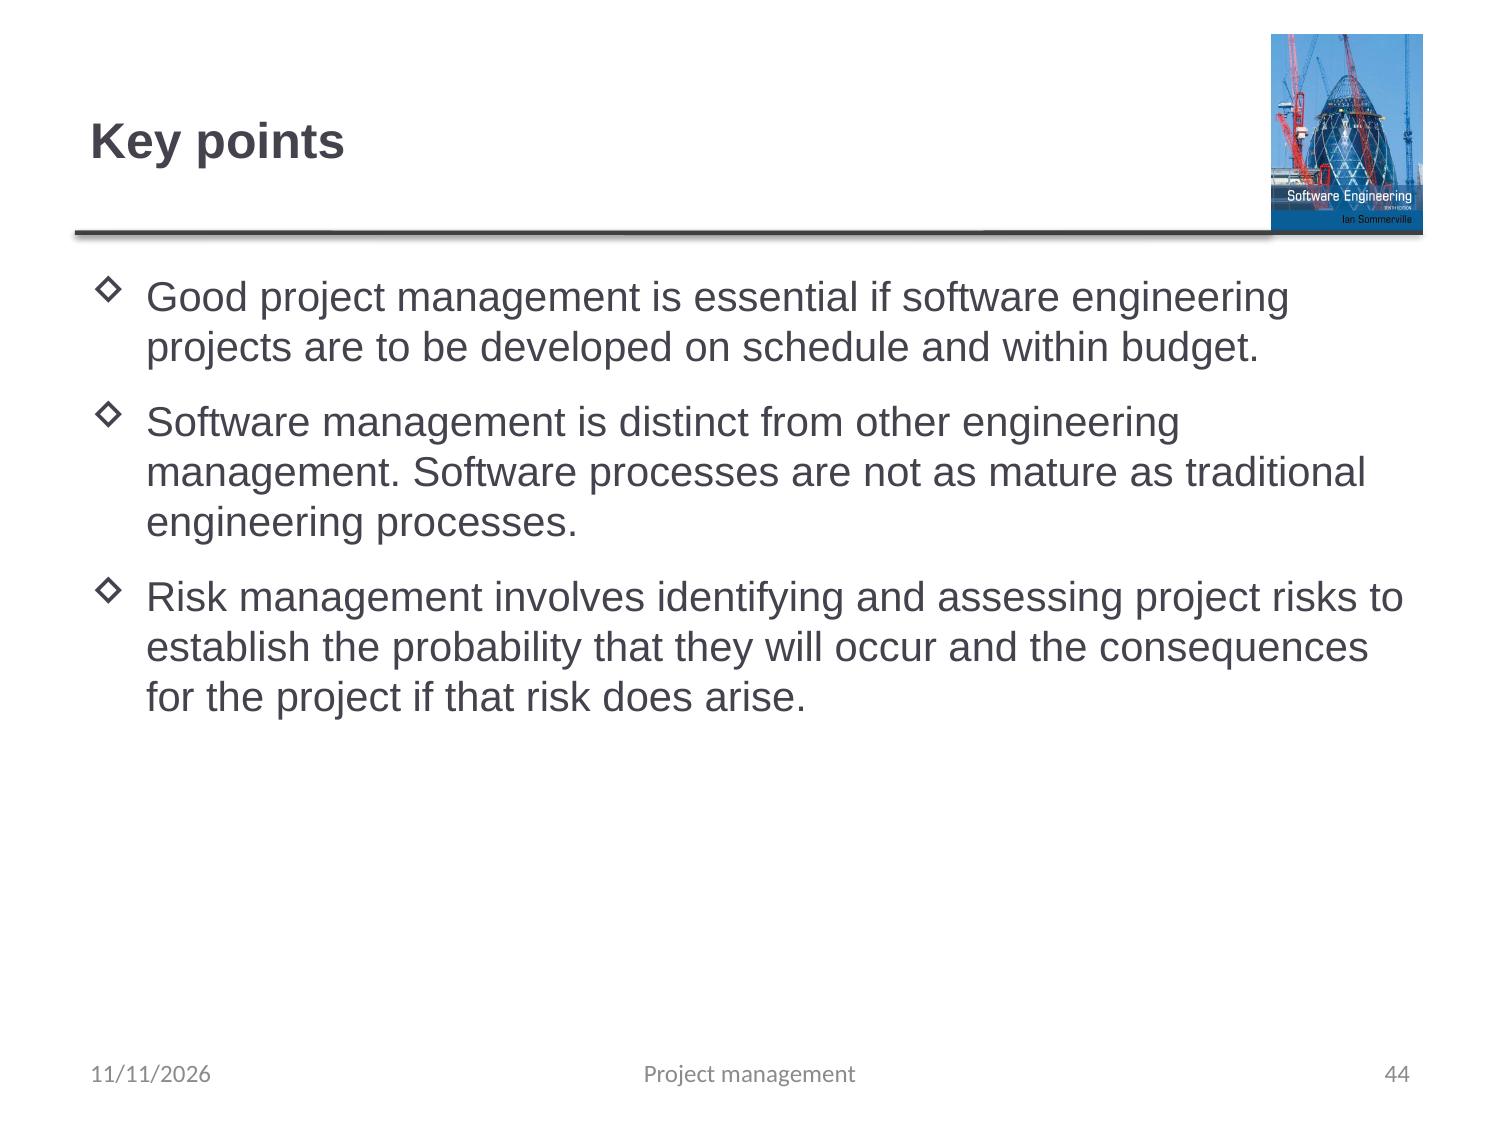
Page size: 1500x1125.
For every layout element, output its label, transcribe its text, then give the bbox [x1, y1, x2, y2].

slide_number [75, 1042, 425, 1103]
list Good project management is essential if software engineering projects are to be developed on schedule and within budget. Software management is distinct from other engineering management. Software processes are not as mature as traditional engineering processes. Risk management involves identifying and assessing project risks to establish the probability that they will occur and the consequences for the project if that risk does arise. [75, 262, 1425, 1005]
picture [1271, 34, 1423, 230]
slide_number 44 [1074, 1042, 1425, 1103]
footer Project management [512, 1042, 988, 1103]
title Key points [74, 44, 1272, 233]
